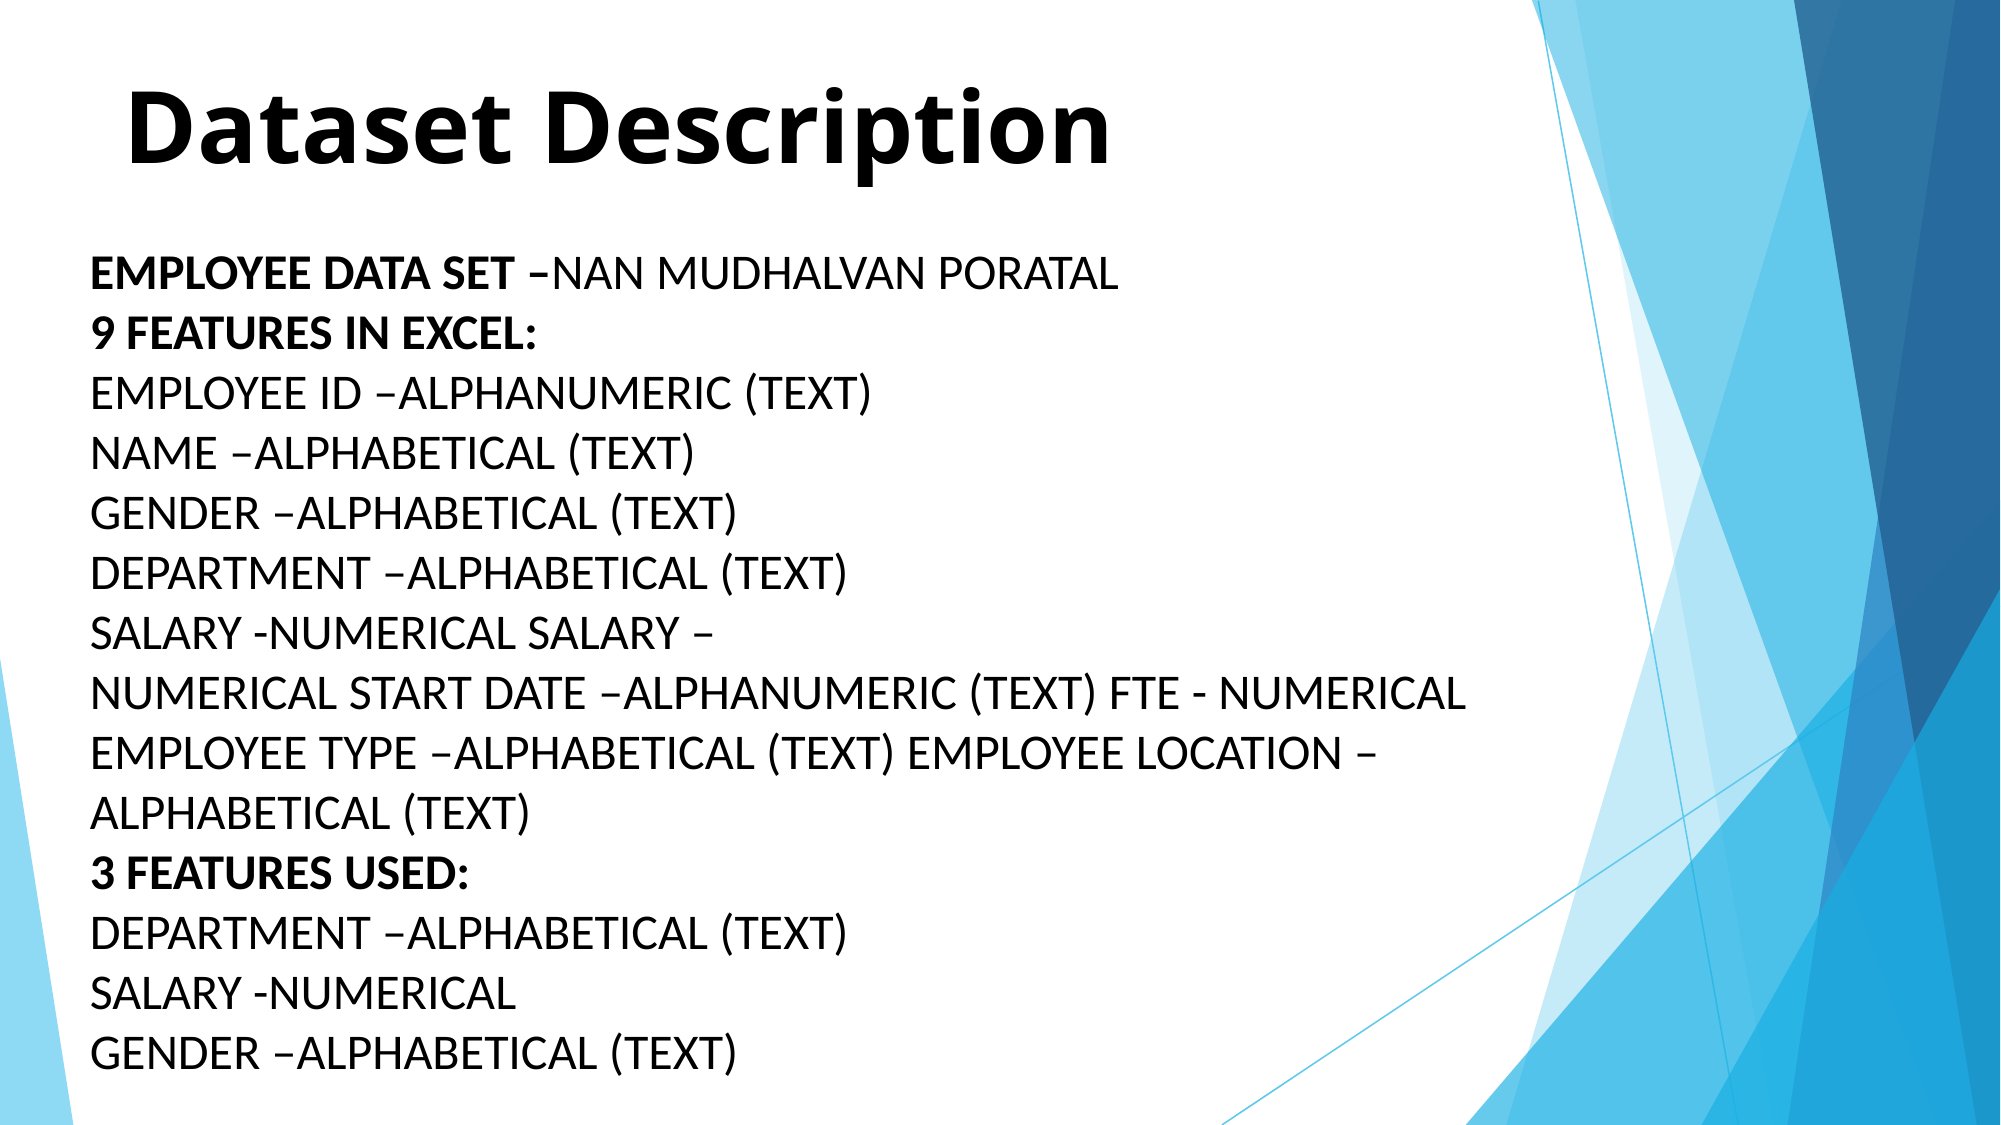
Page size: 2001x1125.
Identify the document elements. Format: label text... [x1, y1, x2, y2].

title Dataset Description [123, 63, 1877, 188]
text_box EMPLOYEE DATA SET –NAN MUDHALVAN PORATAL 9 FEATURES IN EXCEL: EMPLOYEE ID –ALPHANUMERIC (TEXT) NAME –ALPHABETICAL (TEXT) GENDER –ALPHABETICAL (TEXT) DEPARTMENT –ALPHABETICAL (TEXT) SALARY -NUMERICAL SALARY – NUMERICAL START DATE –ALPHANUMERIC (TEXT) FTE - NUMERICAL EMPLOYEE TYPE –ALPHABETICAL (TEXT) EMPLOYEE LOCATION –ALPHABETICAL (TEXT) 3 FEATURES USED: DEPARTMENT –ALPHABETICAL (TEXT) SALARY -NUMERICAL GENDER –ALPHABETICAL (TEXT) [74, 232, 1485, 1087]
